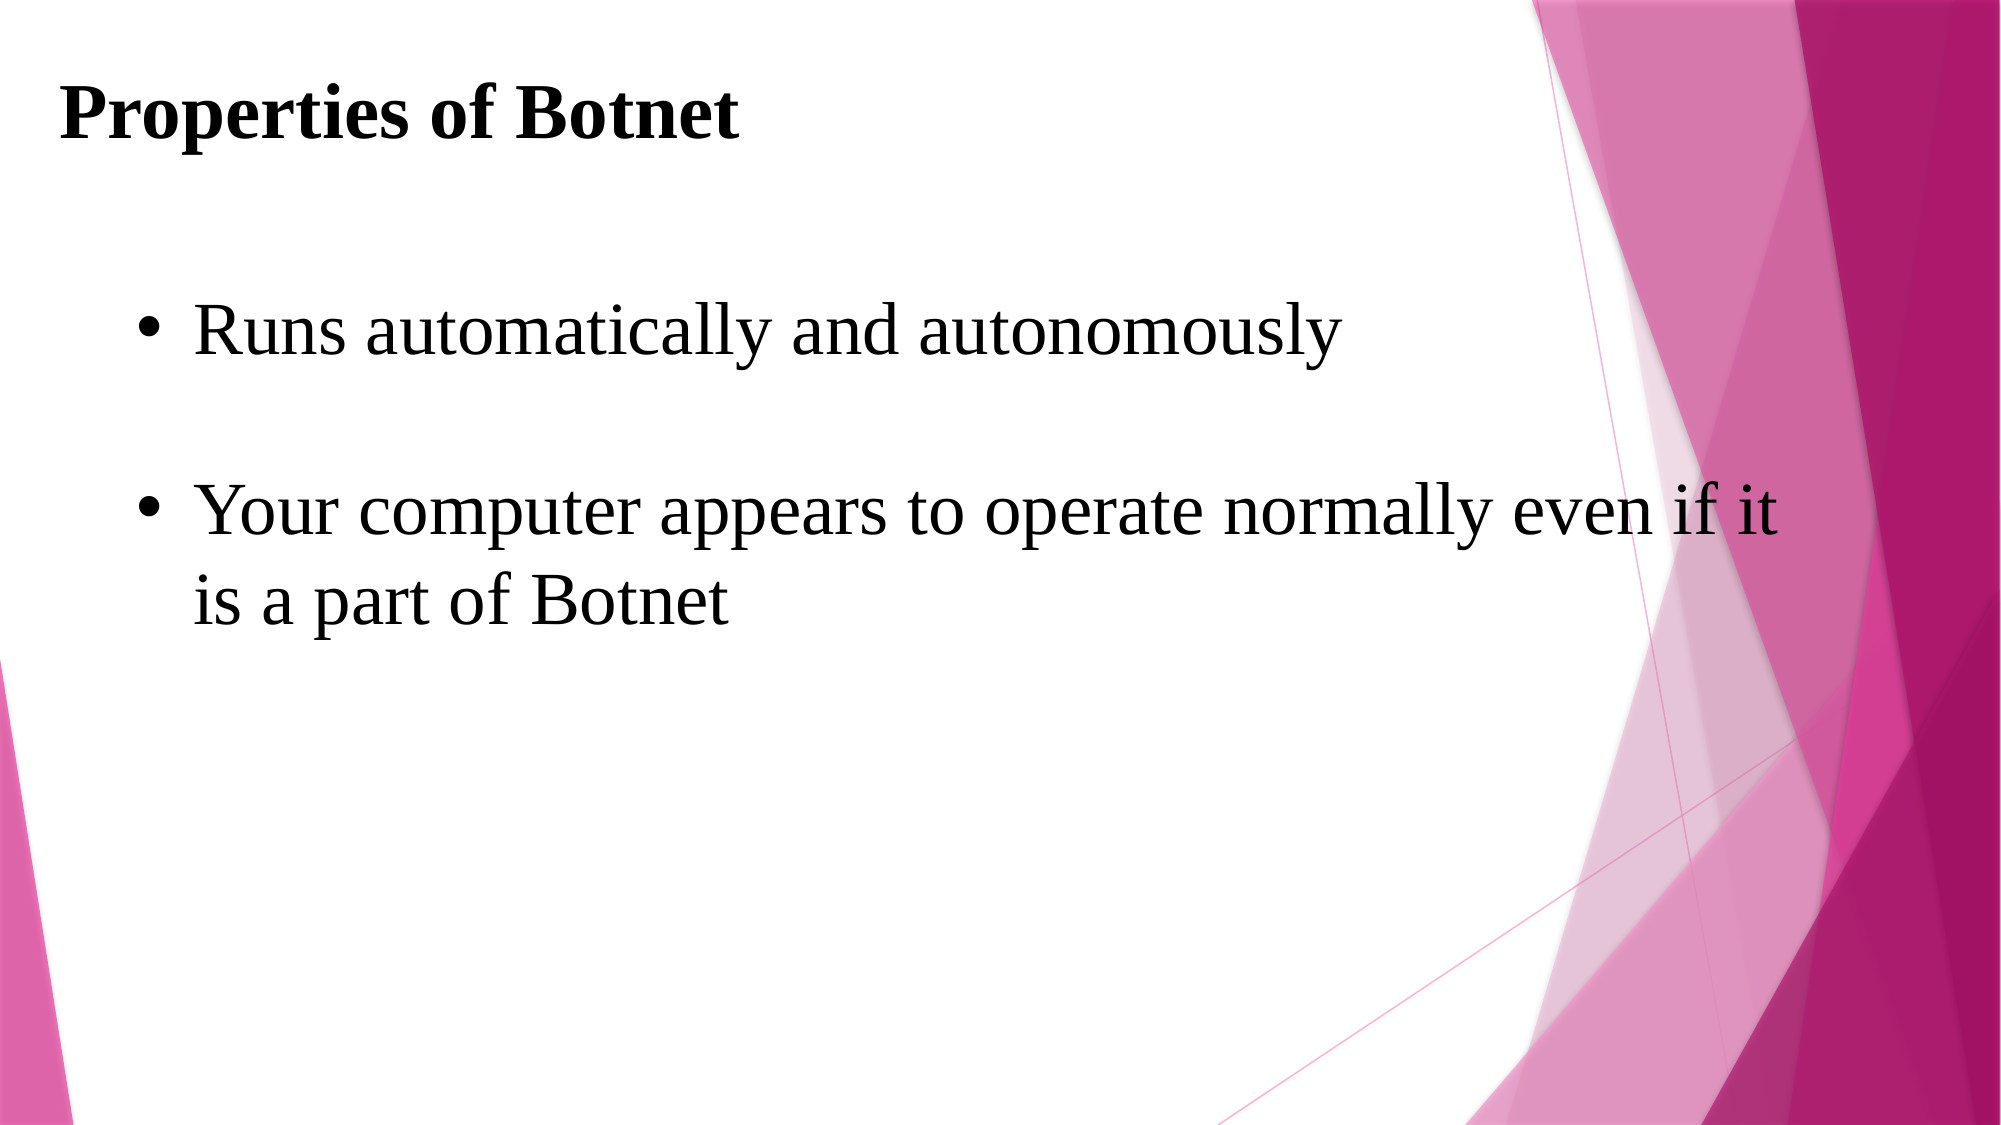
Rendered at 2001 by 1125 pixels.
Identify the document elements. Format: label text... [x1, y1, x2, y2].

text_box [44, 193, 1853, 1073]
text_box Runs automatically and autonomously Your computer appears to operate normally even if it is a part of Botnet [46, 272, 1856, 1067]
title Properties of Botnet [44, 52, 1616, 158]
